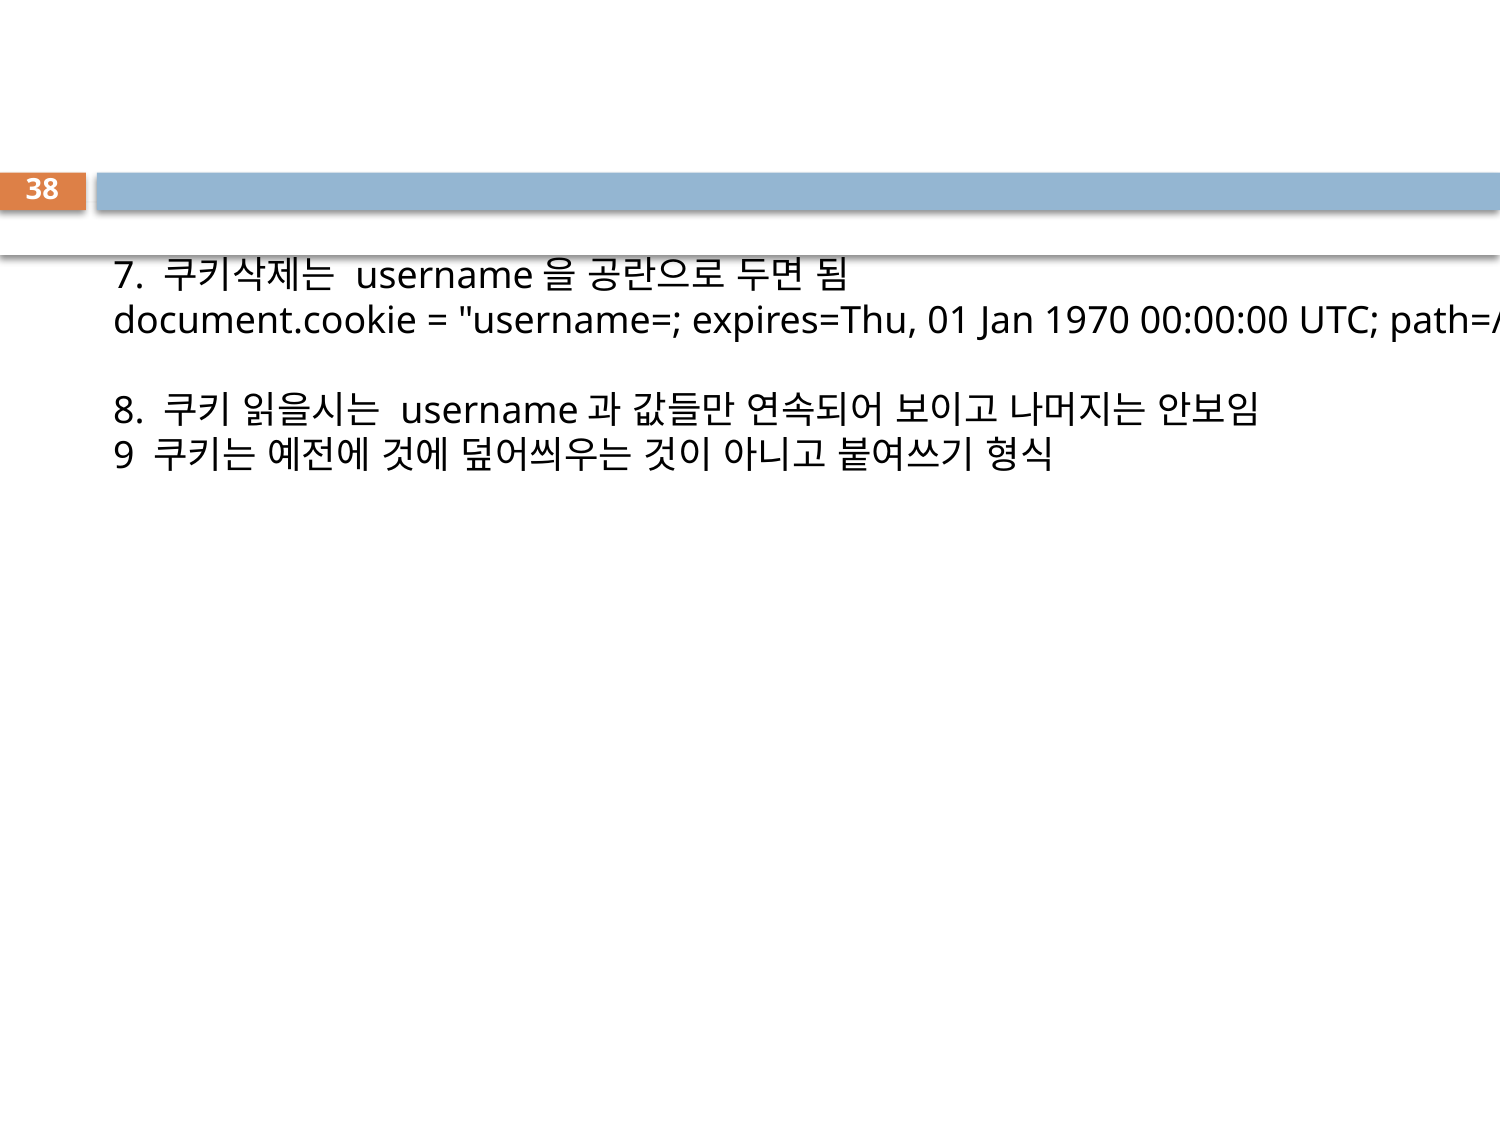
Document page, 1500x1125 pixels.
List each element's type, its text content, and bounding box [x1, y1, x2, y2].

slide_number 38 [0, 170, 87, 211]
text_box 7. 쿠키삭제는 username을 공란으로 두면 됨 document.cookie = "username=; expires=Thu, 01 Jan 1970 00:00:00 UTC; path=/;"; 8. 쿠키 읽을시는 username과 값들만 연속되어 보이고 나머지는 안보임 9 쿠키는 예전에 것에 덮어씌우는 것이 아니고 붙여쓰기 형식 [98, 243, 1500, 484]
